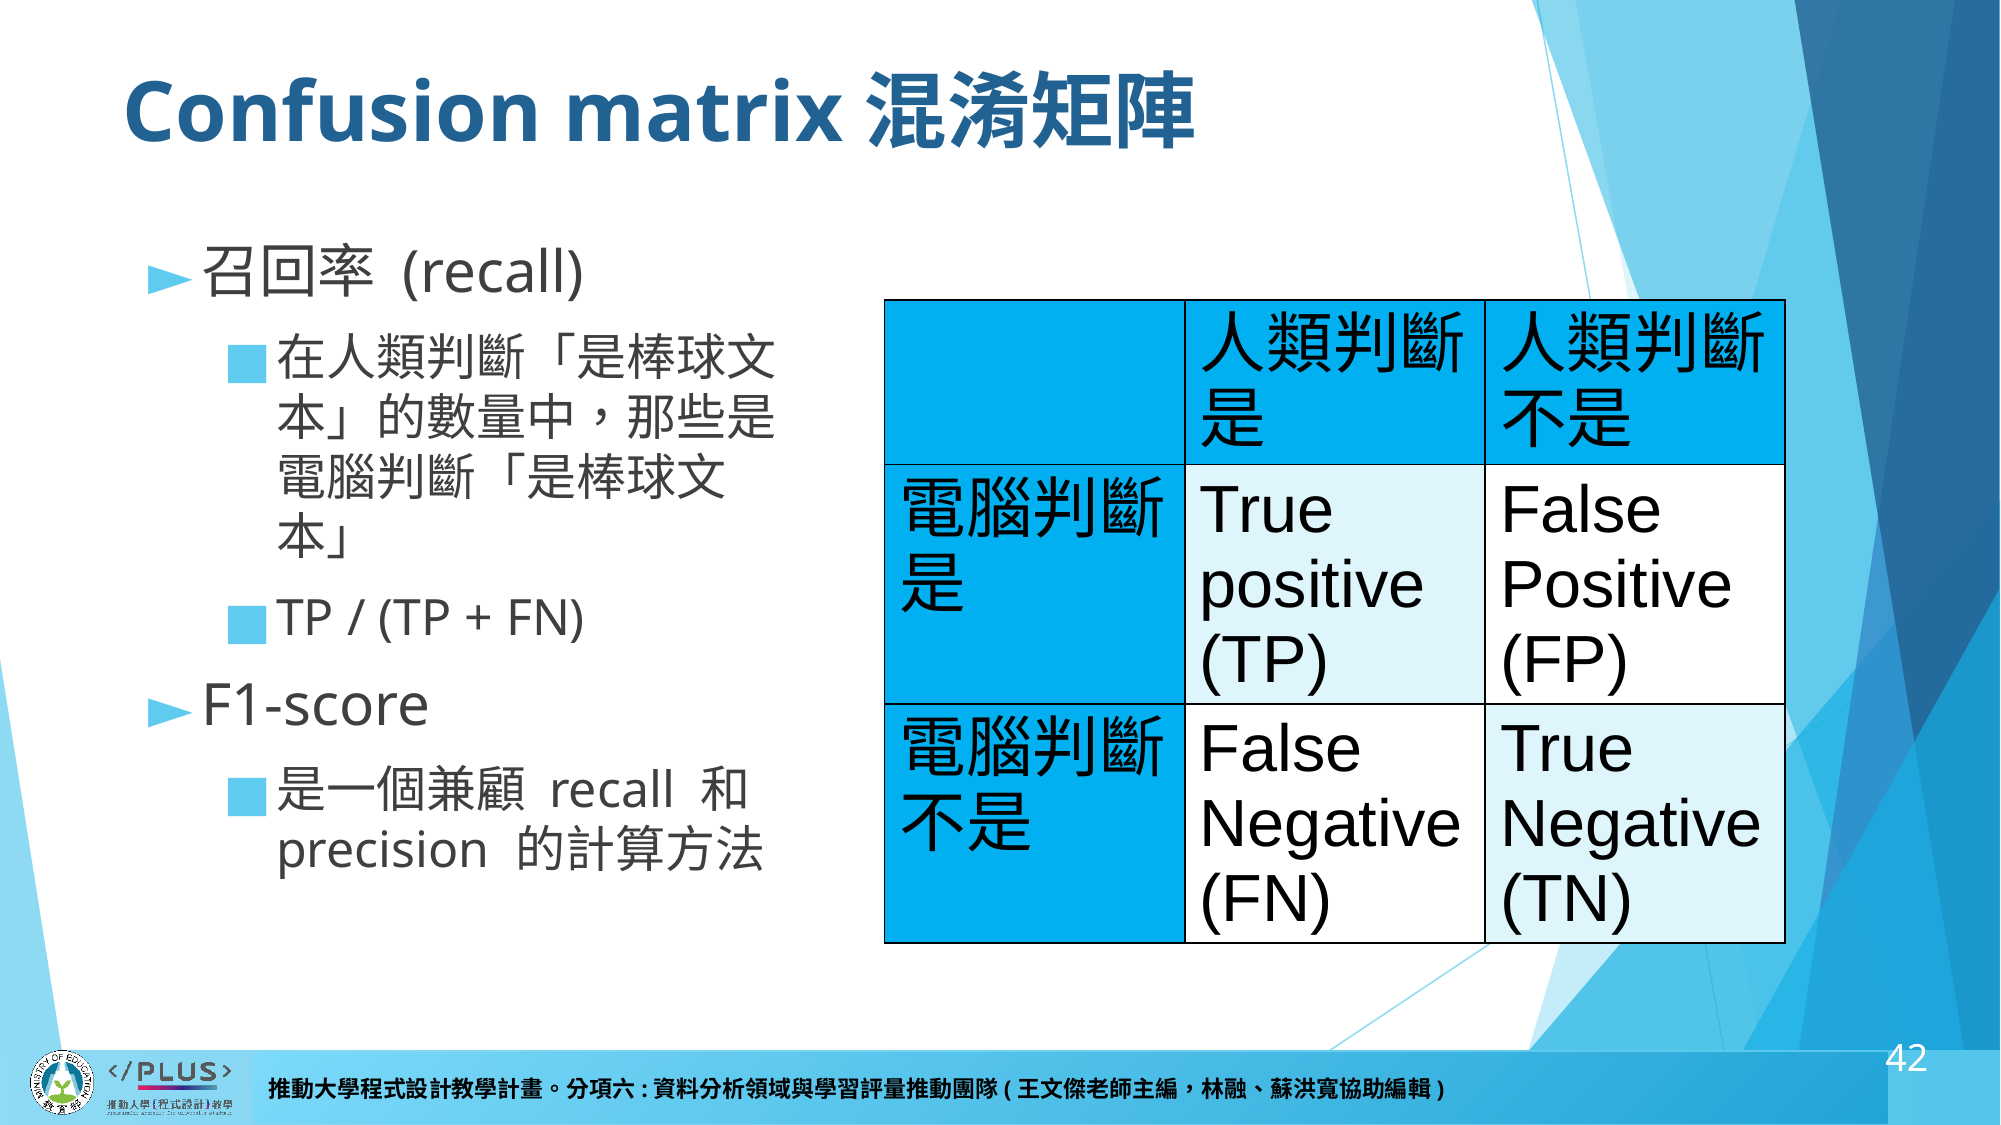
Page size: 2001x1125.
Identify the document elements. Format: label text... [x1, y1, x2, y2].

picture [30, 1050, 94, 1115]
table_header 人類判斷 是 [1186, 301, 1484, 464]
picture [107, 1061, 232, 1115]
slide_number 42 [1831, 1029, 1944, 1090]
table_cell 電腦判斷 不是 [885, 705, 1184, 942]
table_cell 電腦判斷 是 [885, 465, 1184, 703]
table_cell False Negative (FN) [1186, 705, 1484, 942]
table_cell True positive (TP) [1186, 465, 1484, 703]
table_header [885, 301, 1184, 464]
table_cell True Negative (TN) [1486, 705, 1784, 942]
list 召回率 (recall) 在人類判斷「是棒球文本」的數量中，那些是電腦判斷「是棒球文本」 TP / (TP + FN) F1-score 是一個兼顧 recall 和 precision 的計算方法 [111, 226, 840, 992]
table_header 人類判斷 不是 [1486, 301, 1784, 464]
title Confusion matrix混淆矩陣 [107, 50, 1519, 175]
table_cell False Positive (FP) [1486, 465, 1784, 703]
